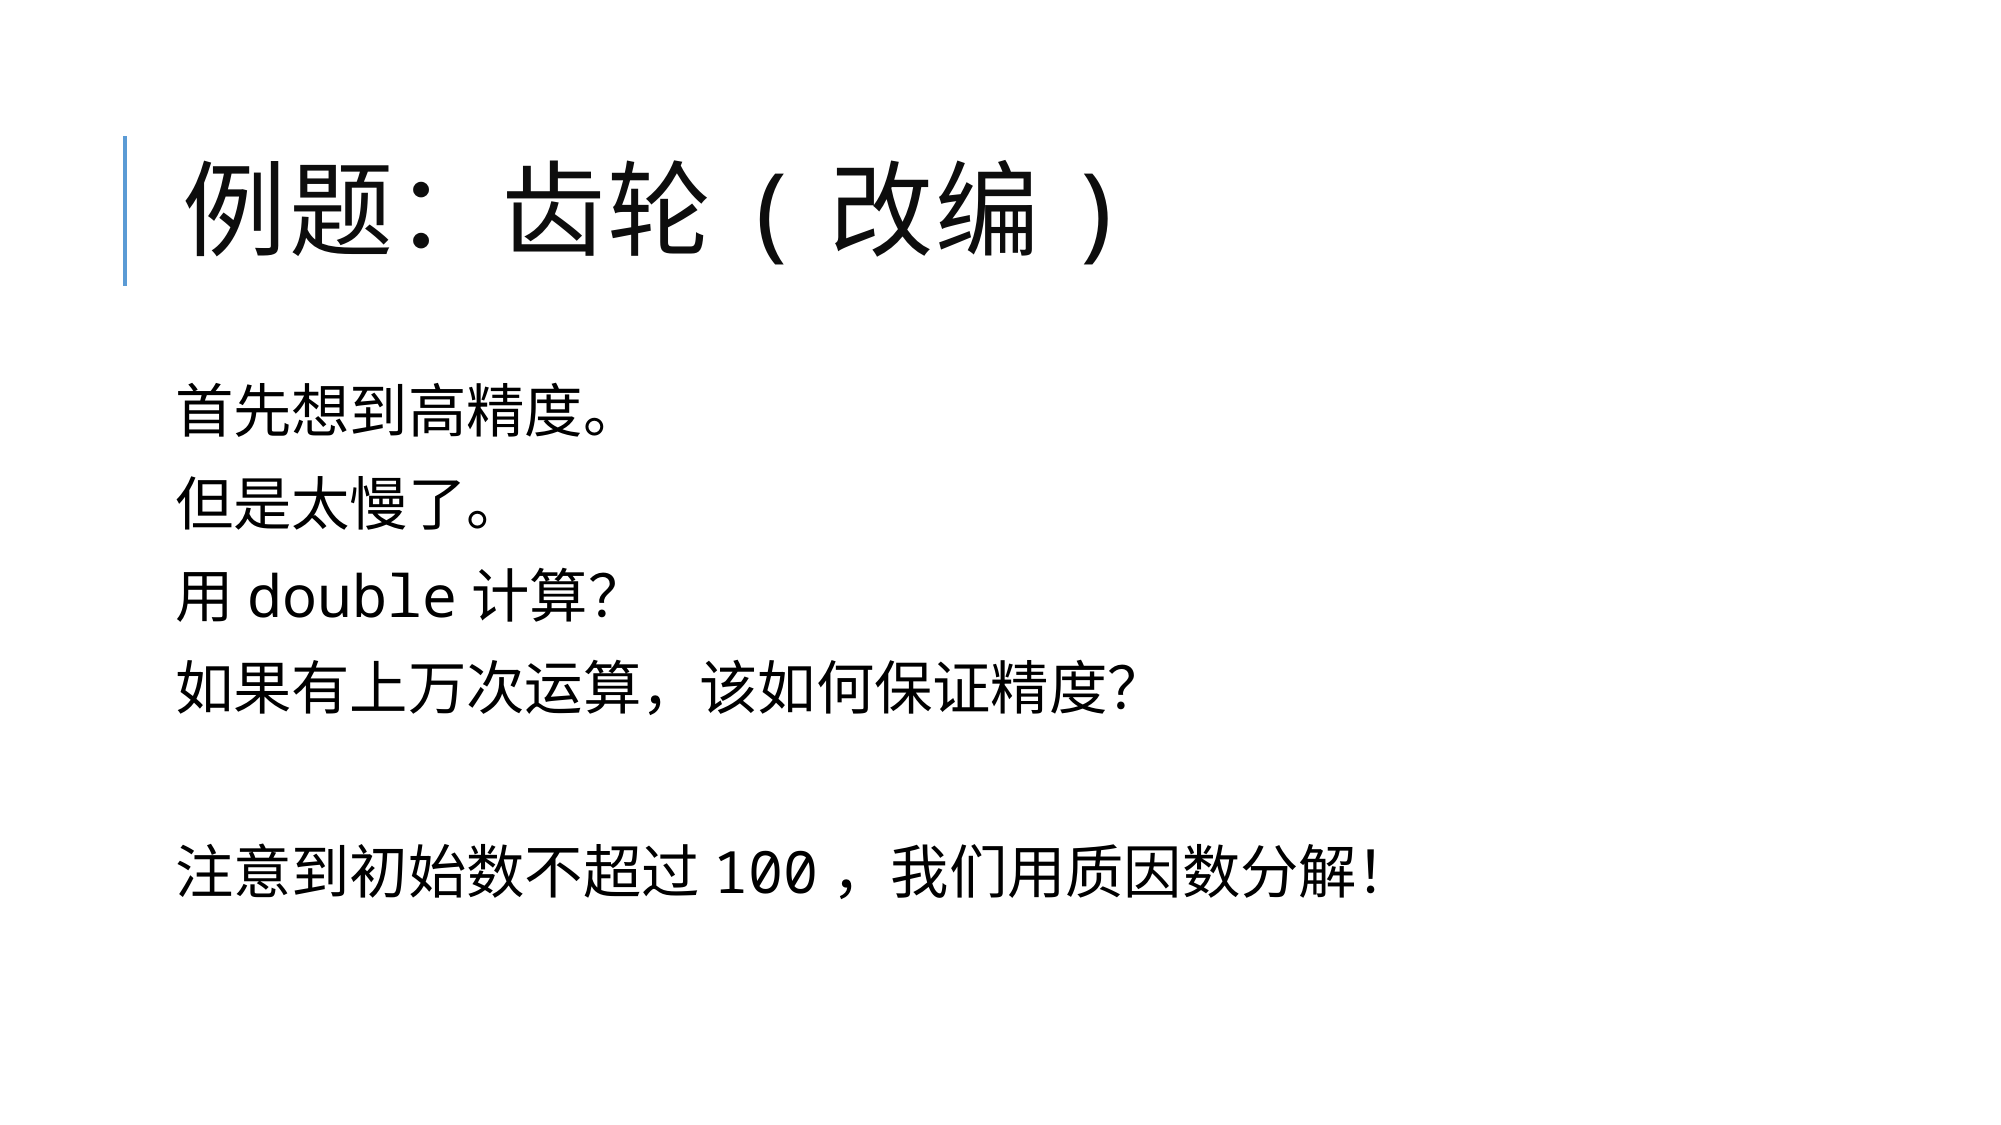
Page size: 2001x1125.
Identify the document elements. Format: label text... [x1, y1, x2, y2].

title 例题：齿轮(改编) [168, 96, 1763, 342]
list 首先想到高精度。 但是太慢了。 用double计算？ 如果有上万次运算，该如何保证精度？ 注意到初始数不超过100，我们用质因数分解！ [168, 375, 1763, 1035]
